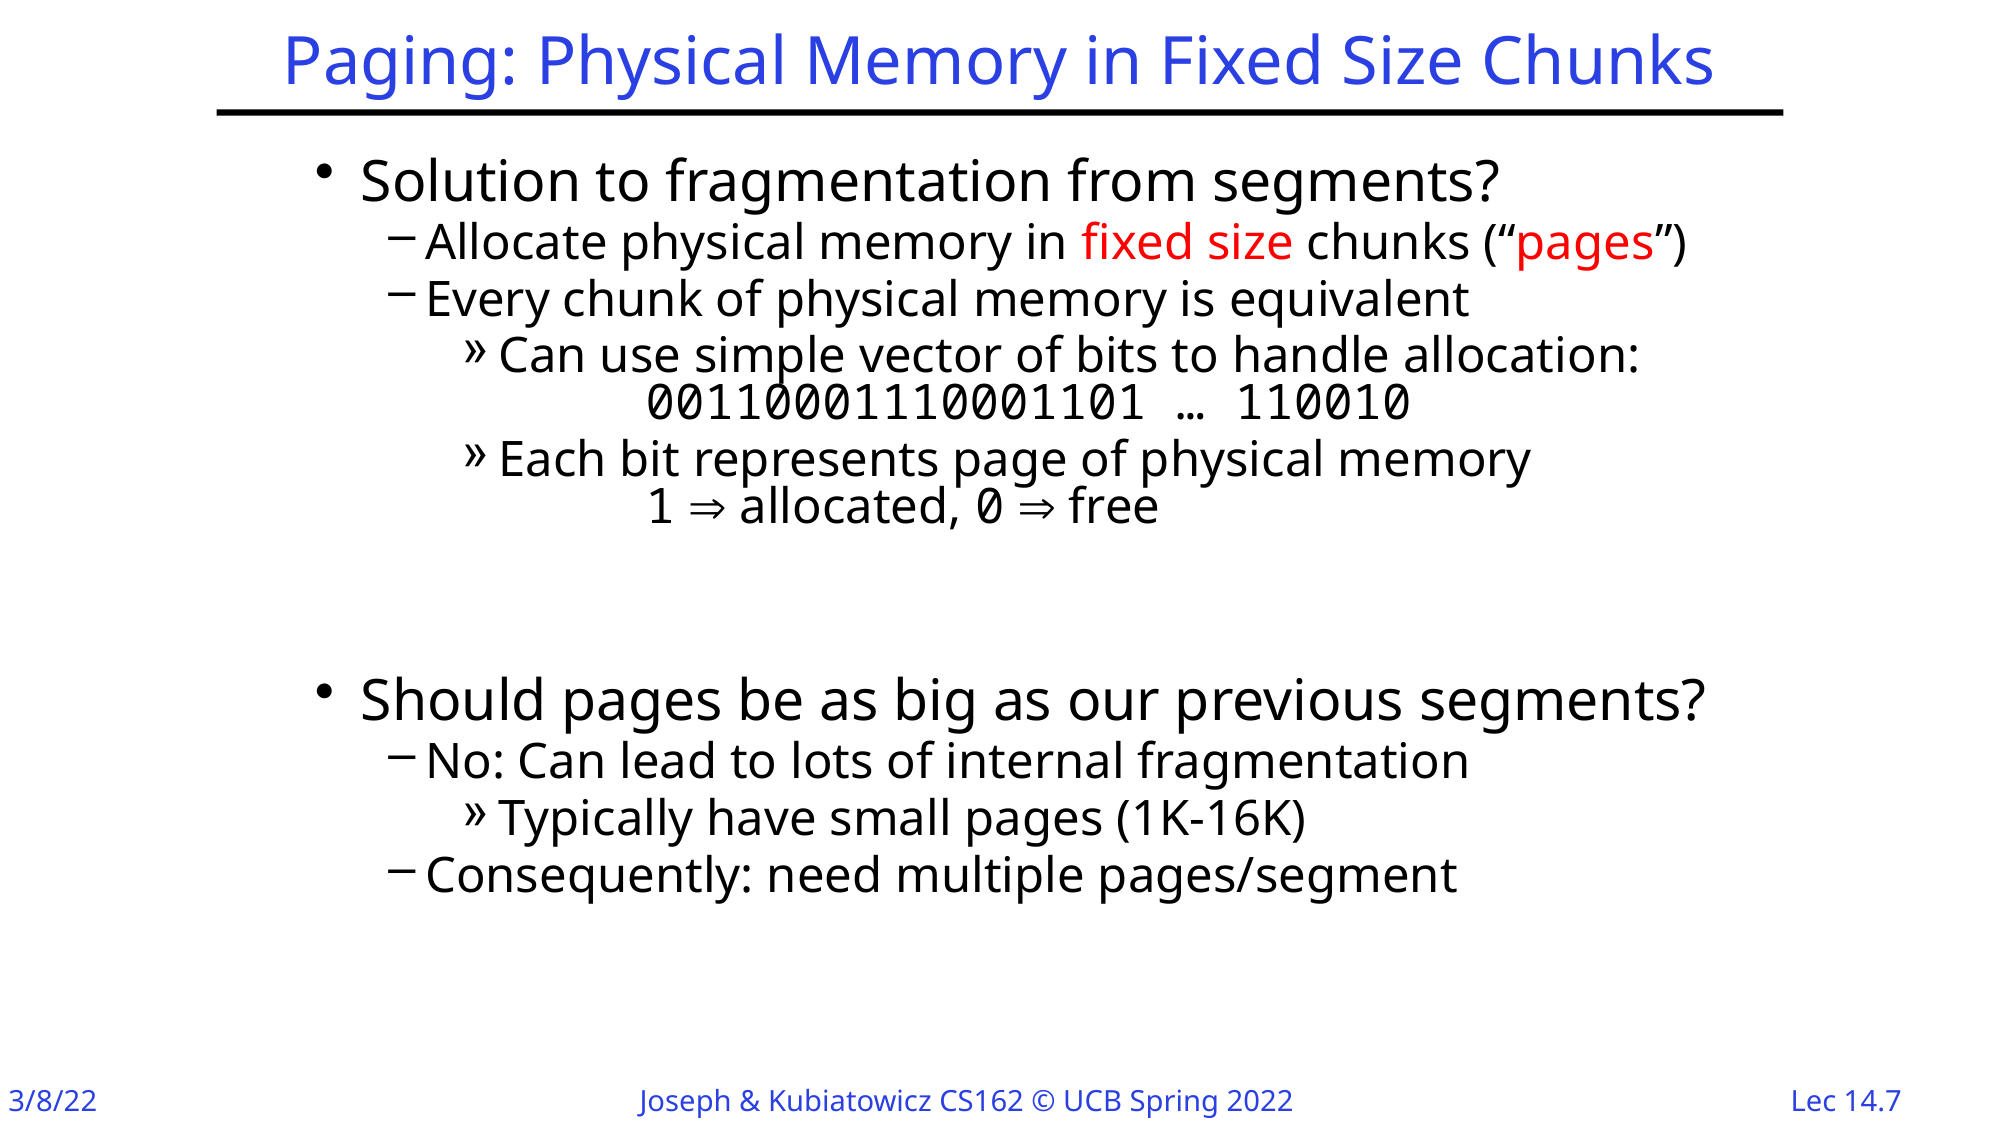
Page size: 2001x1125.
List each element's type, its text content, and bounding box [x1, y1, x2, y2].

title Paging: Physical Memory in Fixed Size Chunks [249, 0, 1750, 125]
list Solution to fragmentation from segments? Allocate physical memory in fixed size chunks (“pages”) Every chunk of physical memory is equivalent Can use simple vector of bits to handle allocation: 00110001110001101 … 110010 Each bit represents page of physical memory 1  allocated, 0  free Should pages be as big as our previous segments? No: Can lead to lots of internal fragmentation Typically have small pages (1K-16K) Consequently: need multiple pages/segment [300, 149, 1738, 963]
